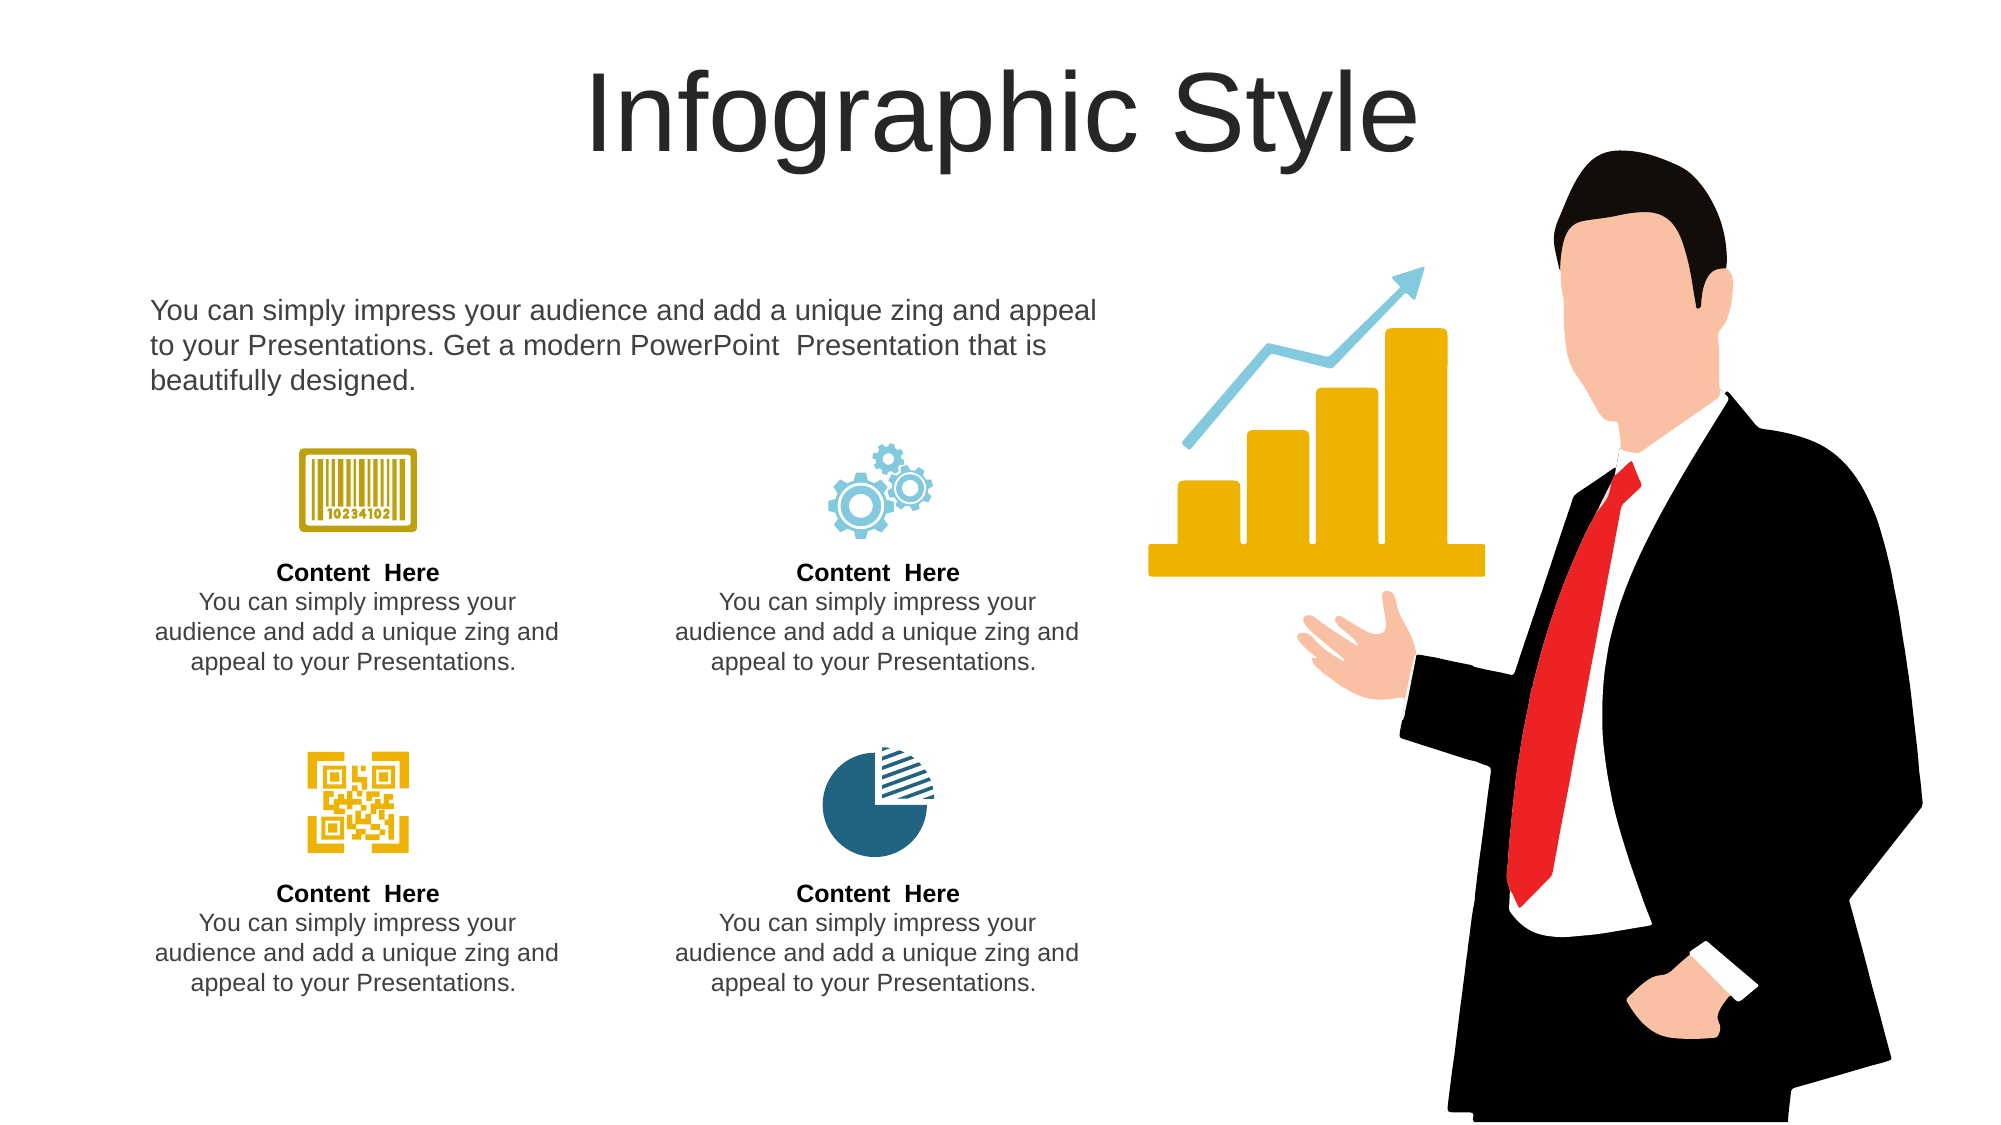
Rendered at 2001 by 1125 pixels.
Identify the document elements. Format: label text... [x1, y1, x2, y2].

text_box [881, 746, 891, 753]
text_box [371, 751, 410, 789]
text_box [371, 815, 410, 854]
text_box You can simply impress your audience and add a unique zing and appeal to your Presentations. Get a modern PowerPoint Presentation that is beautifully designed. [135, 283, 1122, 404]
text_box [881, 775, 933, 800]
text_box [881, 749, 908, 763]
list Infographic Style [53, 55, 1952, 175]
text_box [1148, 150, 1923, 1123]
text_box [922, 793, 936, 800]
text_box [896, 784, 935, 800]
text_box [821, 751, 929, 859]
text_box [827, 441, 935, 540]
text_box [307, 815, 345, 854]
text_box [135, 870, 582, 1006]
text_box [655, 870, 1102, 1006]
text_box [298, 447, 419, 534]
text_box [655, 548, 1102, 684]
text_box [135, 548, 582, 684]
text_box [307, 751, 345, 790]
text_box [322, 764, 396, 841]
